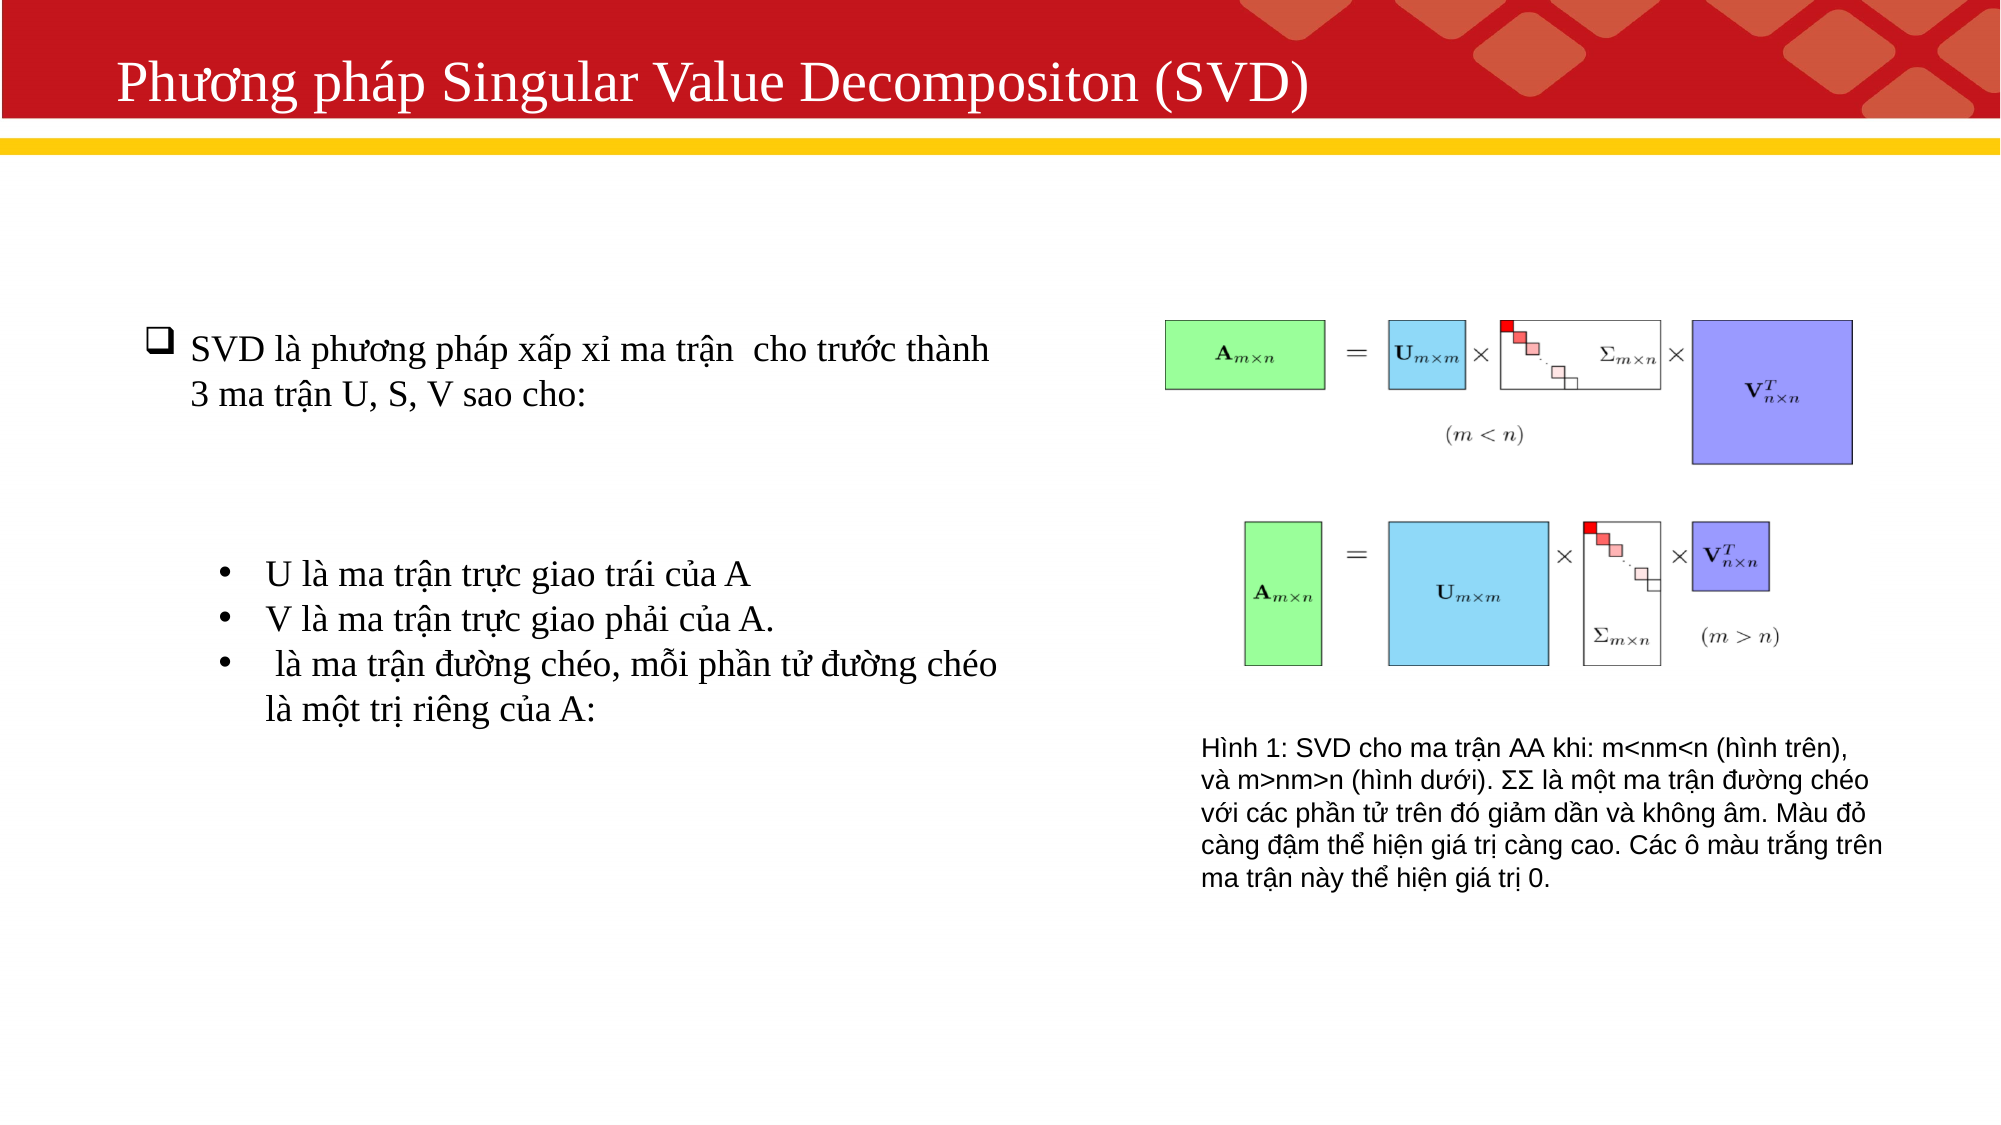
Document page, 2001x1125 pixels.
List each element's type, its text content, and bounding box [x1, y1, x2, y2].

picture [0, 0, 2001, 1125]
text_box Phương pháp Singular Value Decompositon (SVD) [101, 35, 1326, 120]
text_box Hình 1: SVD cho ma trận AA khi: m<nm<n (hình trên), và m>nm>n (hình dưới). ΣΣ là một ma trận đường chéo với các phần tử trên đó giảm dần và không âm. Màu đỏ càng đậm thể hiện giá trị càng cao. Các ô màu trắng trên ma trận này thể hiện giá trị 0. [1186, 722, 1908, 900]
